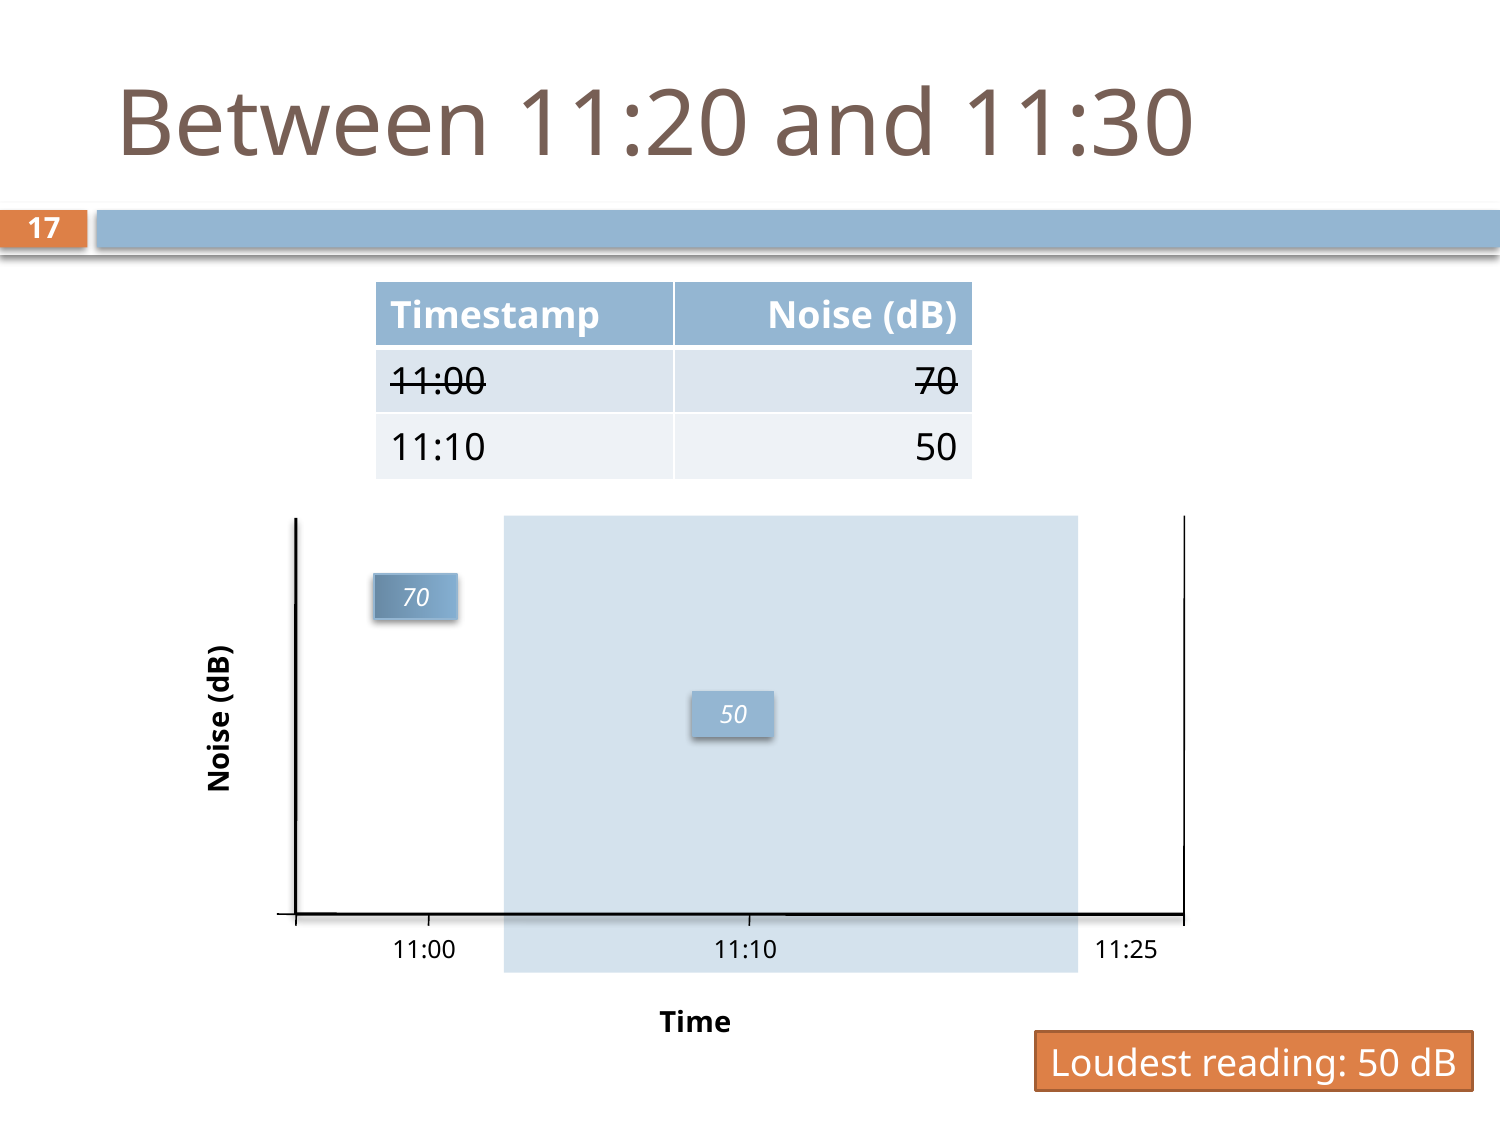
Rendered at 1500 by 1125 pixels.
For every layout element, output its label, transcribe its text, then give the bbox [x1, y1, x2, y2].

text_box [276, 515, 1185, 1047]
slide_number 17 [0, 208, 88, 249]
text_box Noise (dB) [192, 621, 258, 809]
table_header Noise (dB) [675, 282, 972, 345]
table_cell 50 [675, 414, 972, 479]
table_cell 70 [675, 350, 972, 412]
table_header Timestamp [376, 282, 673, 345]
title Between 11:20 and 11:30 [100, 37, 1438, 200]
table_cell 11:10 [376, 414, 673, 479]
text_box Loudest reading: 50 dB [1034, 1030, 1474, 1092]
table_cell 11:00 [376, 350, 673, 412]
